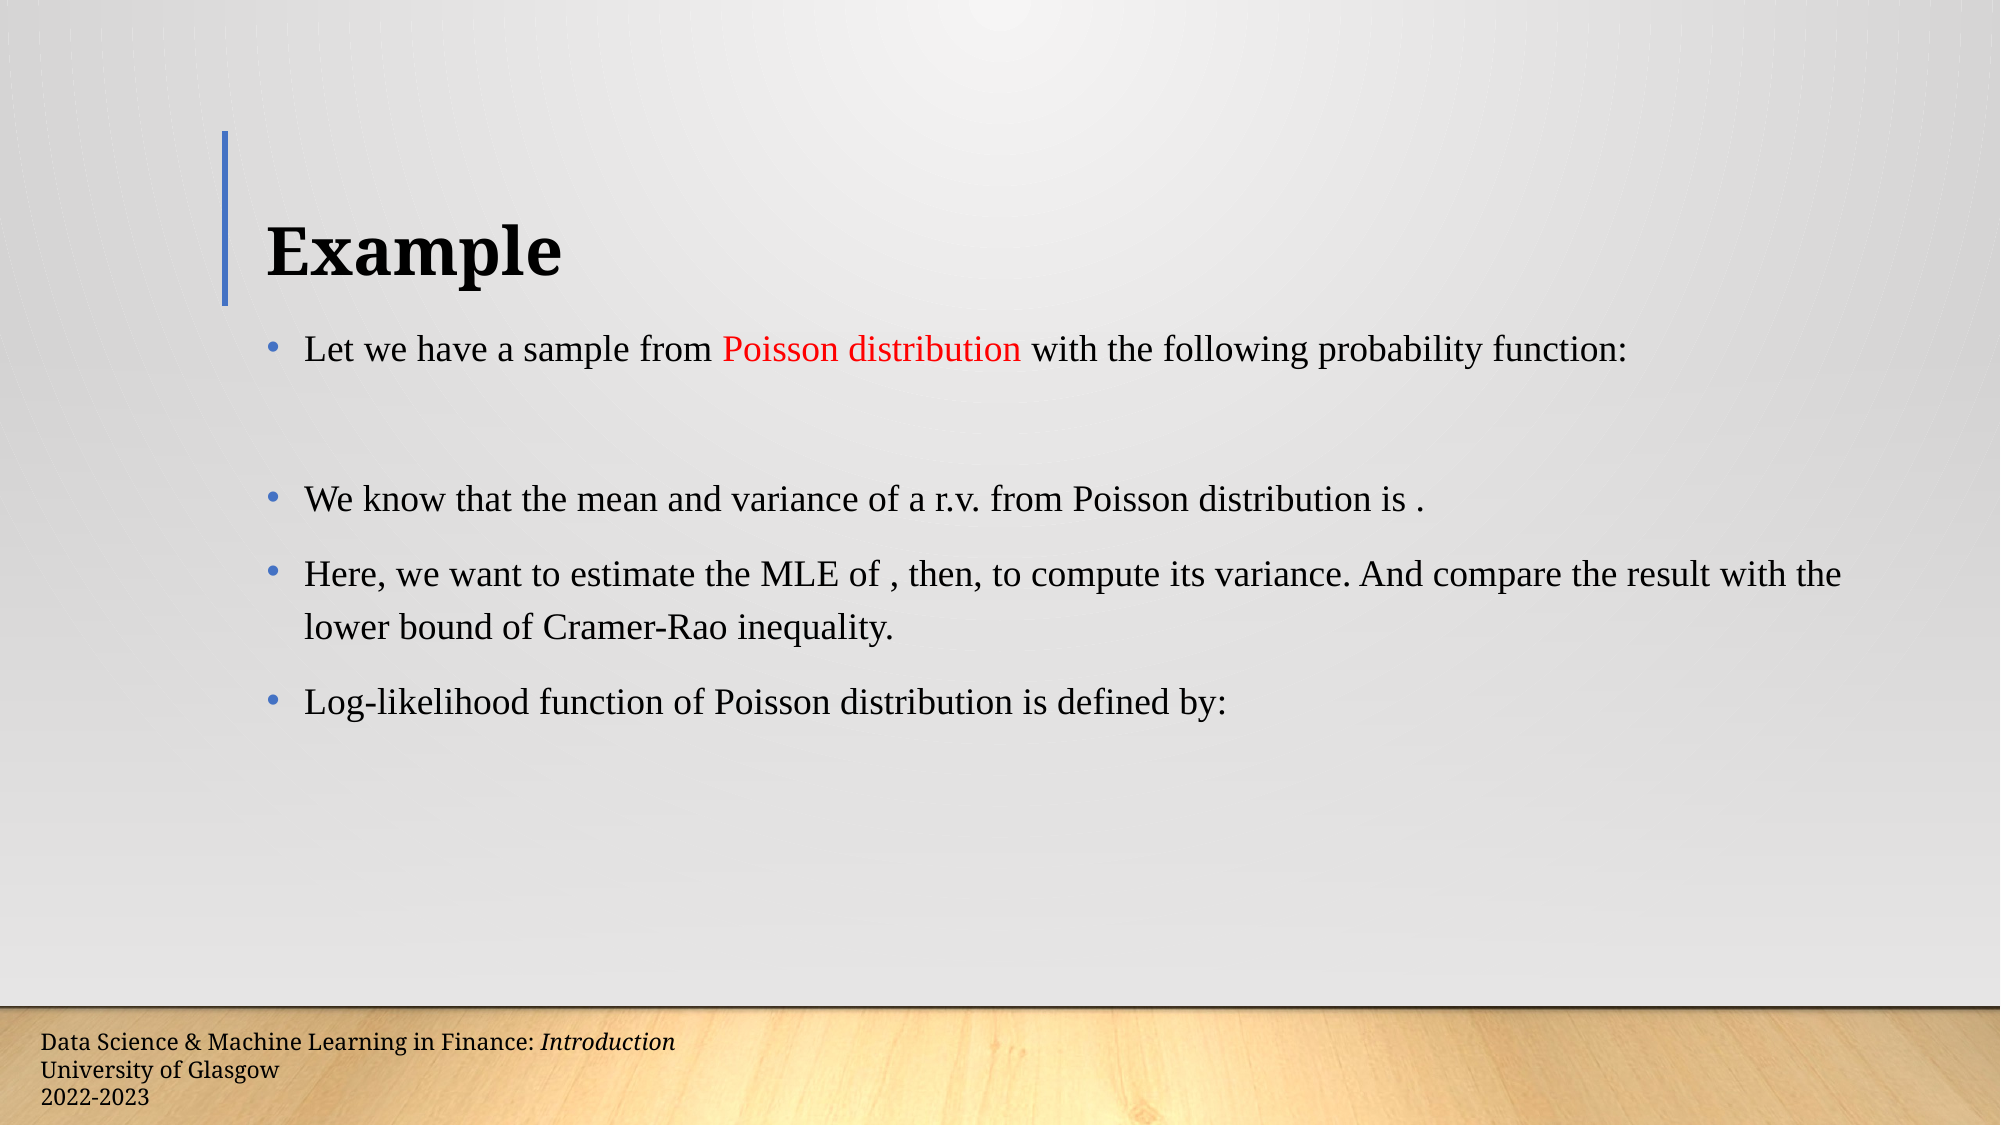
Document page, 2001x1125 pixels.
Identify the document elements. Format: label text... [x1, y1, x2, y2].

picture [0, 1006, 2000, 1125]
text_box Data Science & Machine Learning in Finance: Introduction University of Glasgow 2022-2023 [25, 1020, 718, 1118]
title Example [251, 131, 1814, 298]
